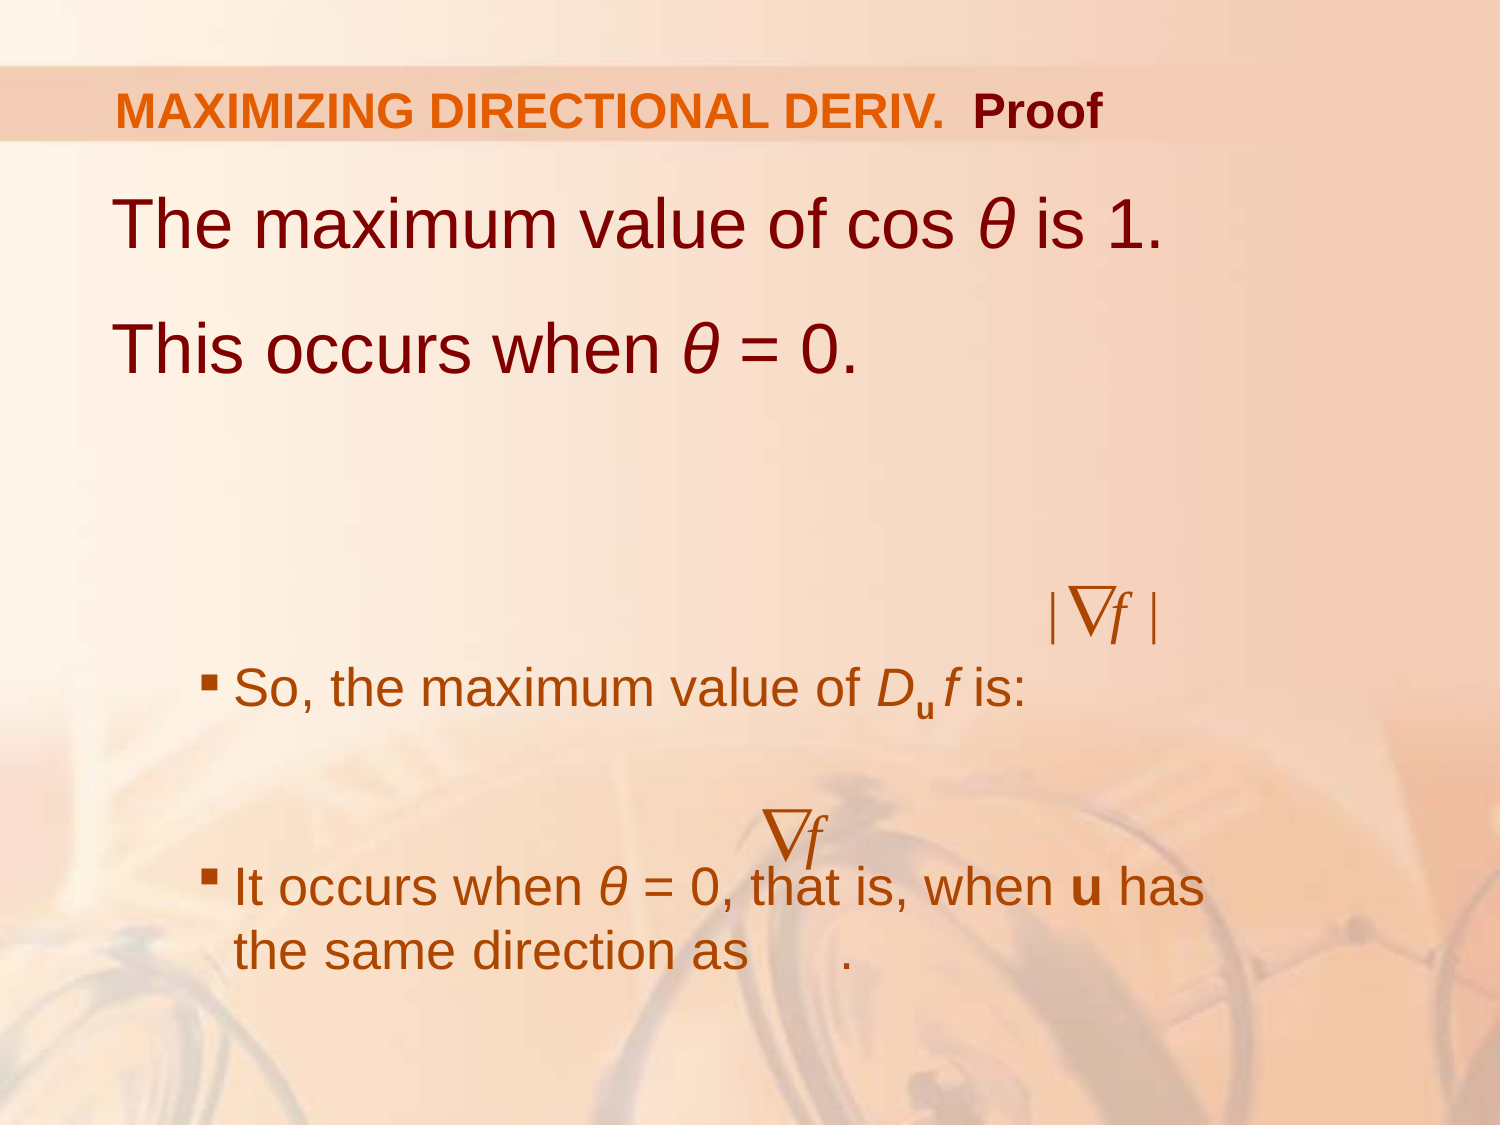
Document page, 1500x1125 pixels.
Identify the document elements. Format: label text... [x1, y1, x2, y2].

picture [0, 0, 1500, 1125]
title MAXIMIZING DIRECTIONAL DERIV. [99, 60, 975, 145]
list The maximum value of cos θ is 1. This occurs when θ = 0. So, the maximum value of Du f is: It occurs when θ = 0, that is, when u has the same direction as . [87, 145, 1500, 1105]
text_box Proof [957, 70, 1383, 146]
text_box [1042, 580, 1168, 657]
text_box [755, 803, 846, 883]
